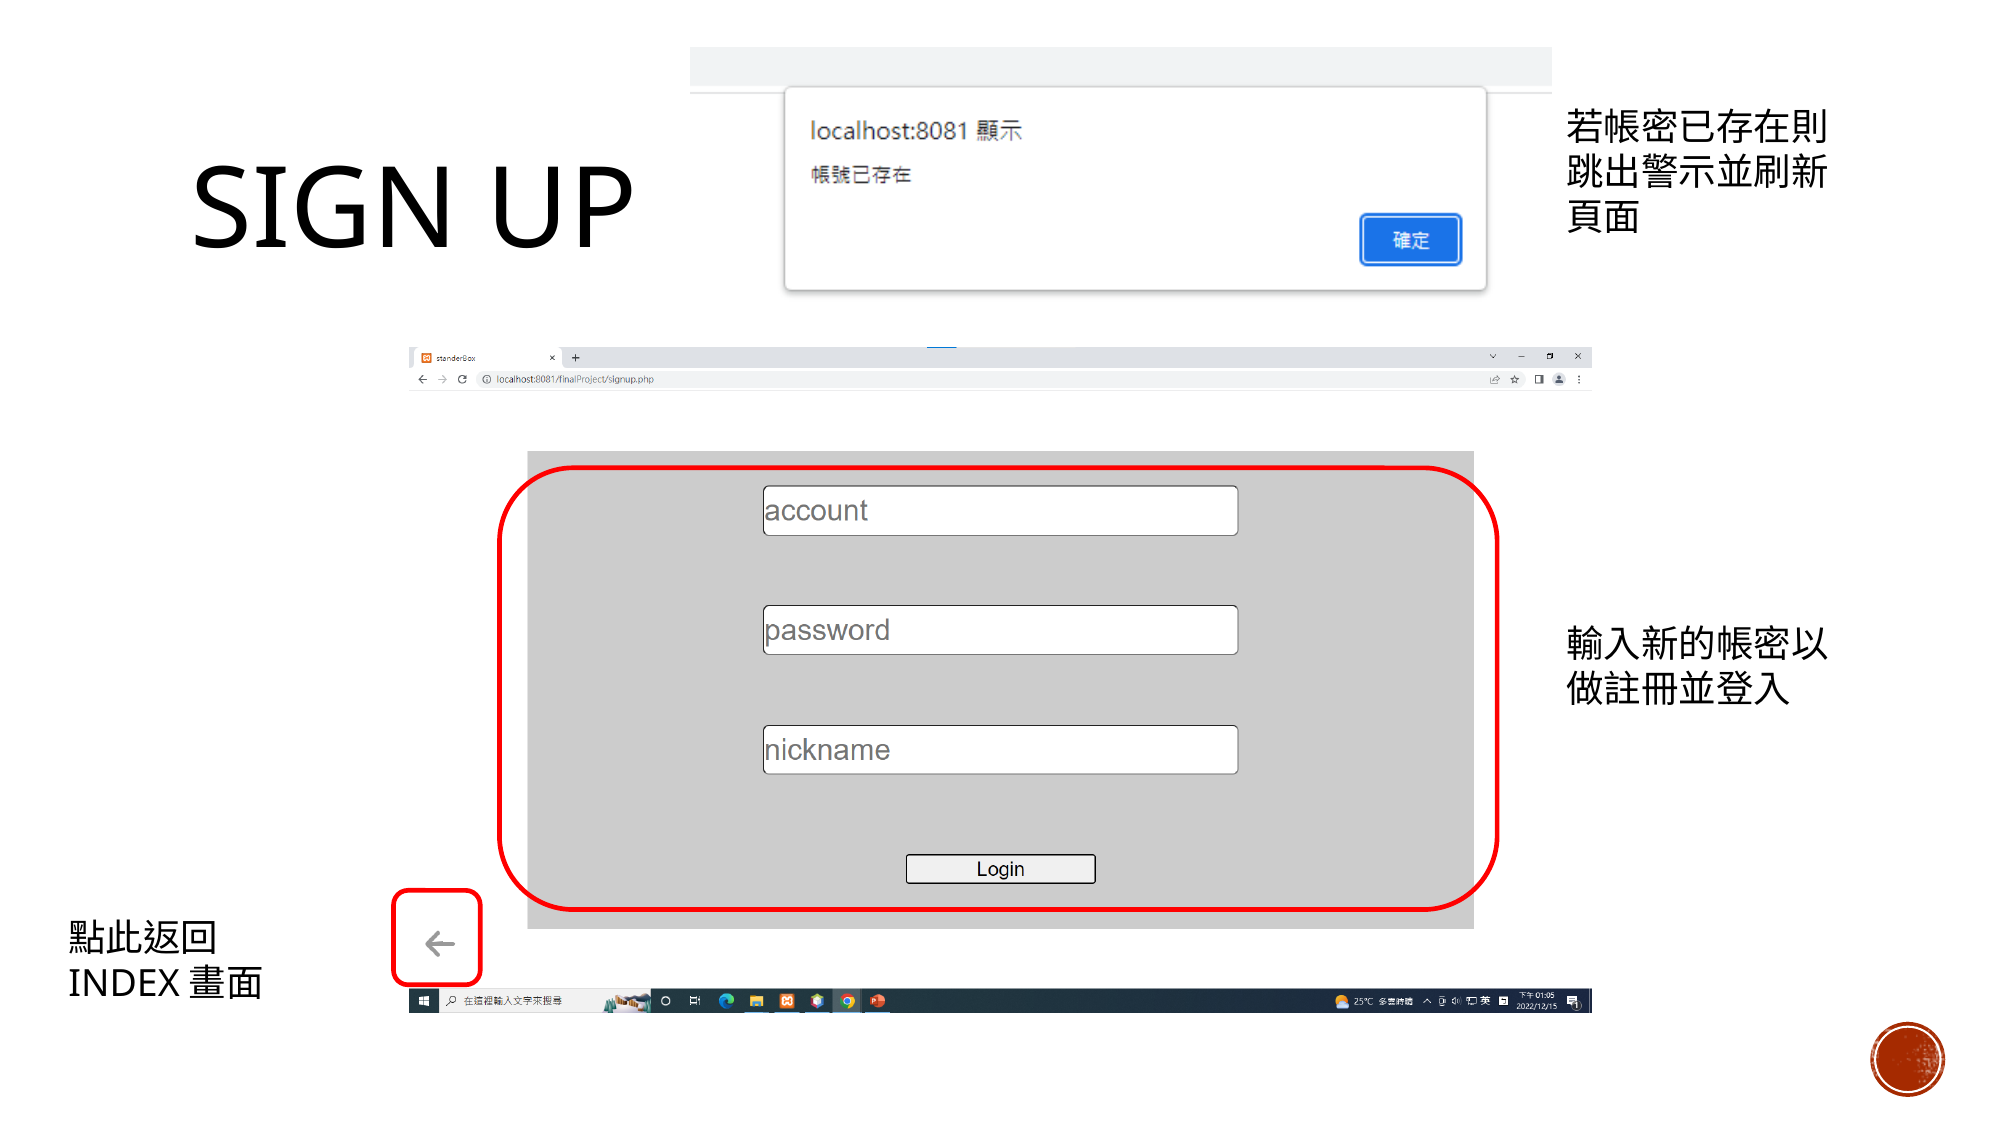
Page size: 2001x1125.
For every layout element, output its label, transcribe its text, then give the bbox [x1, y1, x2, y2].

picture [690, 47, 1552, 334]
text_box [392, 889, 409, 986]
text_box 點此返回INDEX畫面 [53, 906, 349, 1012]
text_box 輸入新的帳密以做註冊並登入 [1592, 612, 1847, 718]
text_box 若帳密已存在則跳出警示並刷新頁面 [1553, 95, 1847, 246]
title SIGN UP [175, 79, 1826, 344]
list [411, 351, 1590, 1009]
